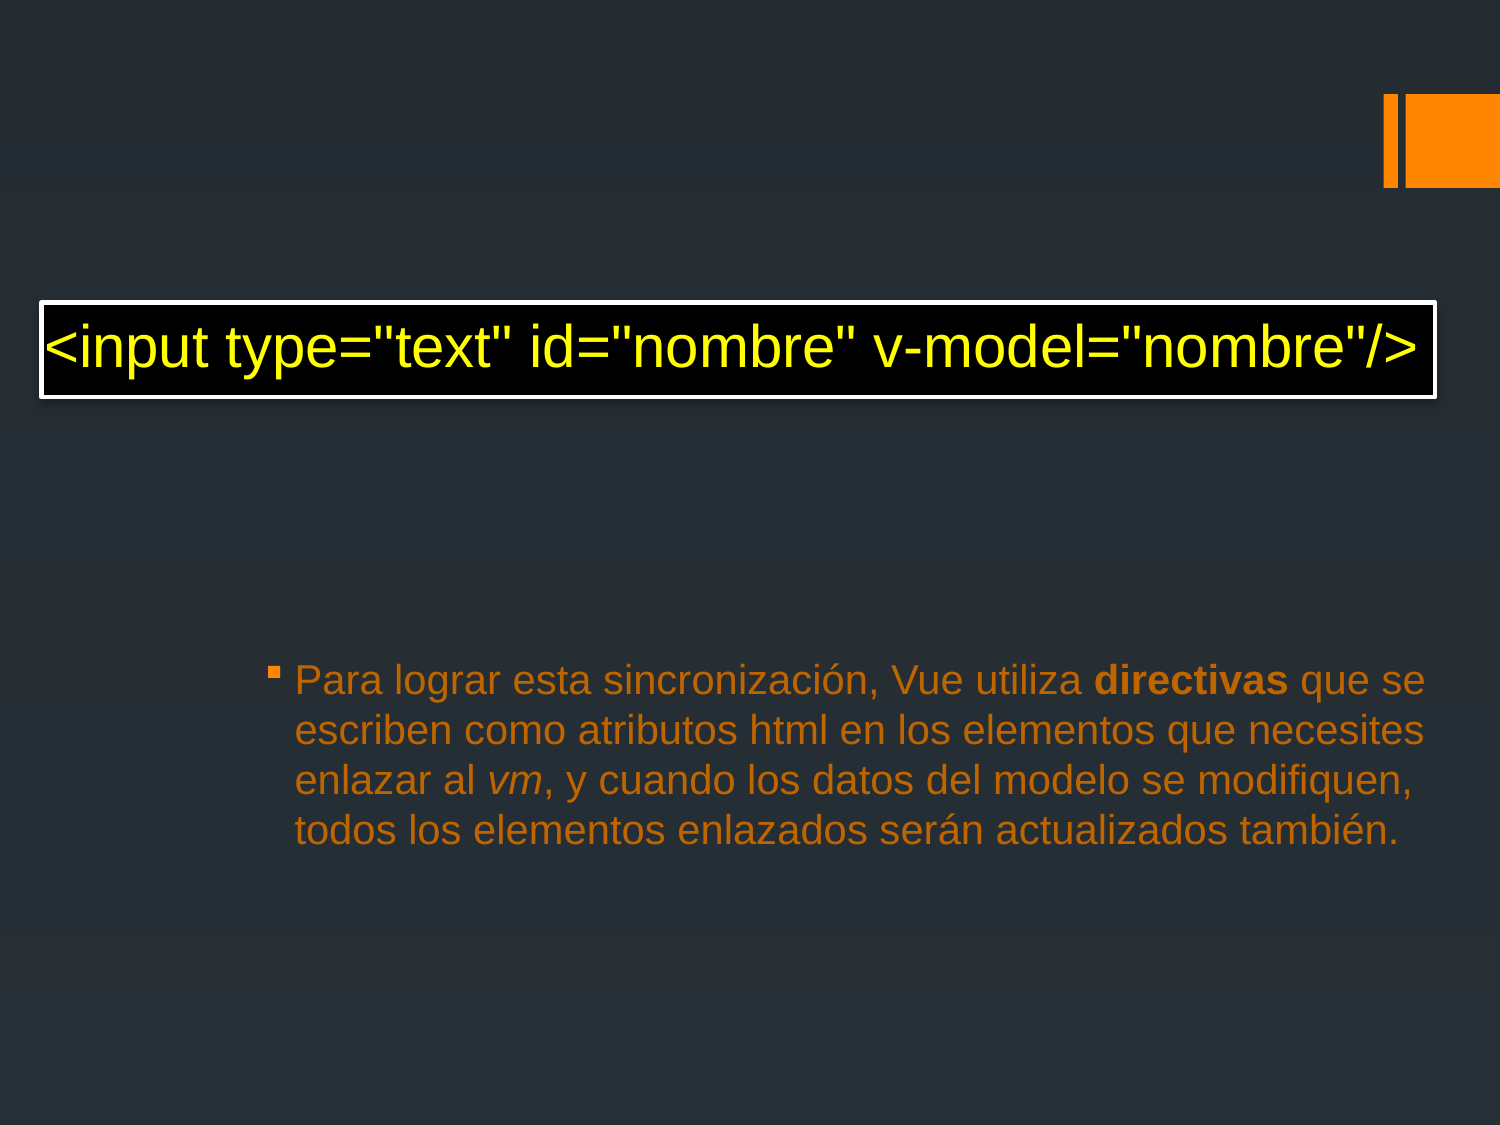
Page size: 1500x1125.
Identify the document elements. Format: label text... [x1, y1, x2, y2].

list Para lograr esta sincronización, Vue utiliza directivas que se escriben como atributos html en los elementos que necesites enlazar al vm, y cuando los datos del modelo se modifiquen, todos los elementos enlazados serán actualizados también. [242, 645, 1443, 1125]
title <input type="text" id="nombre" v-model="nombre"/> [29, 290, 1471, 481]
